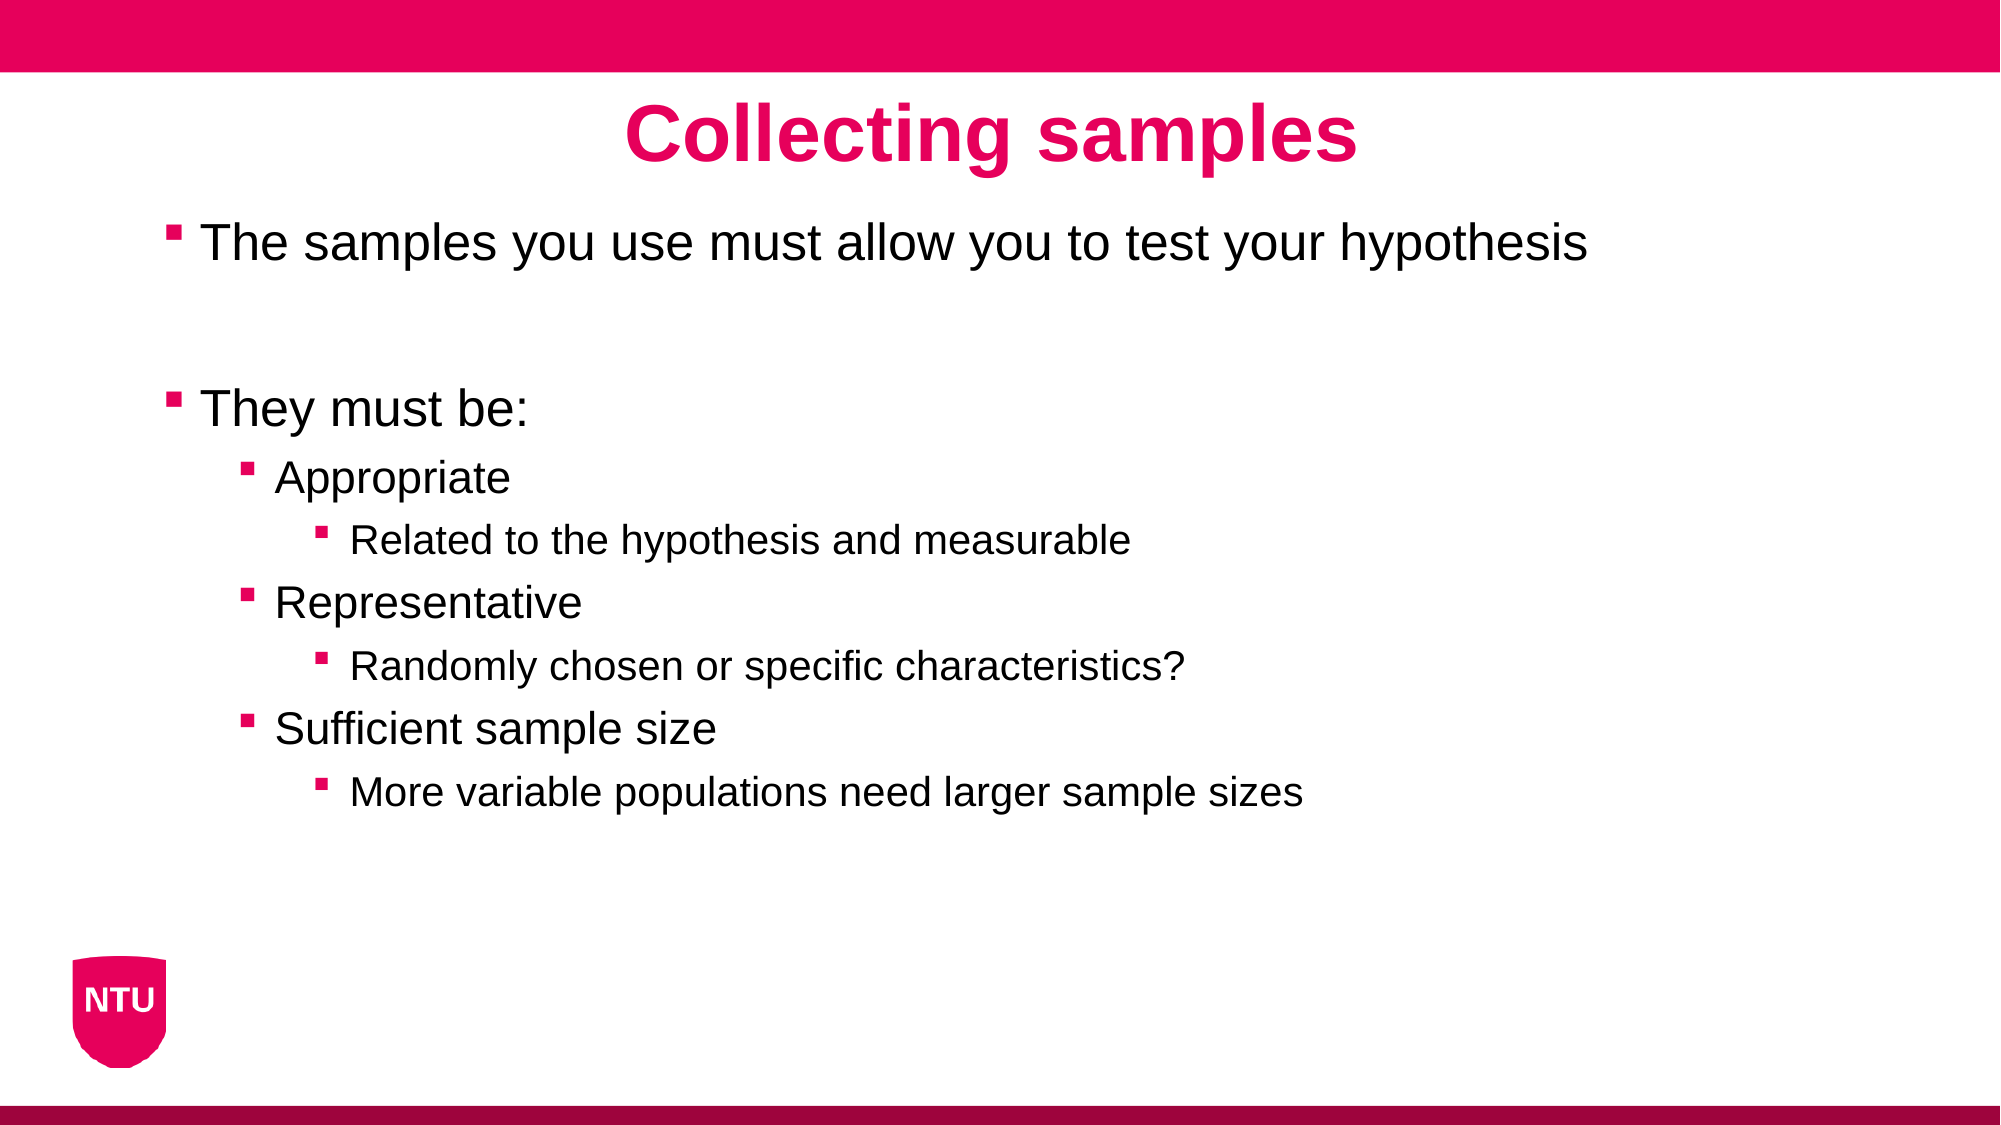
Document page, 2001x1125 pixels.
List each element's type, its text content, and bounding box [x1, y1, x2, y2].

text_box Collecting samples [72, 72, 1928, 185]
list The samples you use must allow you to test your hypothesis They must be: Appropriate Related to the hypothesis and measurable Representative Randomly chosen or specific characteristics? Sufficient sample size More variable populations need larger sample sizes [162, 200, 1911, 1044]
